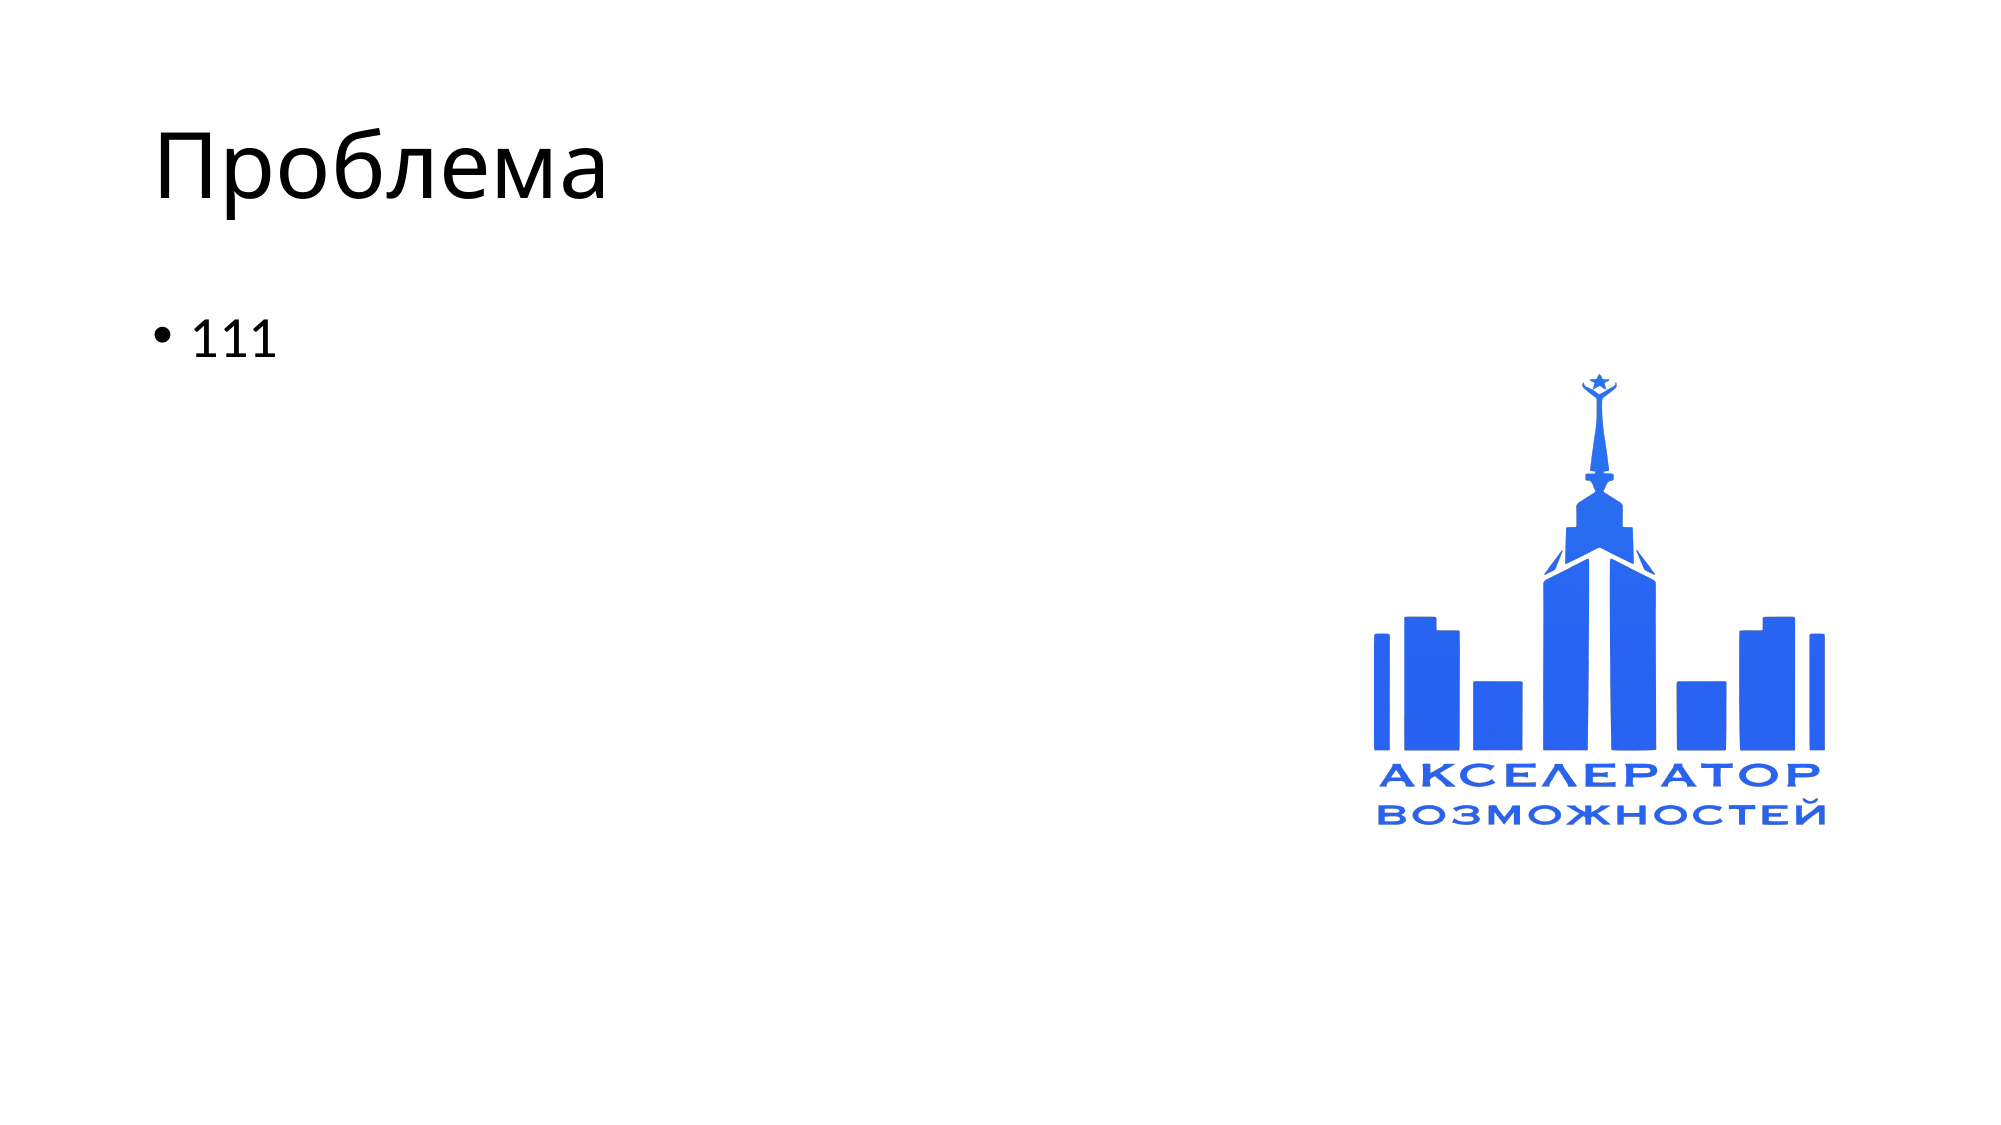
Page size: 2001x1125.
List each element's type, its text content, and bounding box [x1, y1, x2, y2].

title Проблема [137, 59, 1863, 278]
picture [1374, 374, 1825, 825]
list 111 [137, 299, 1281, 1014]
